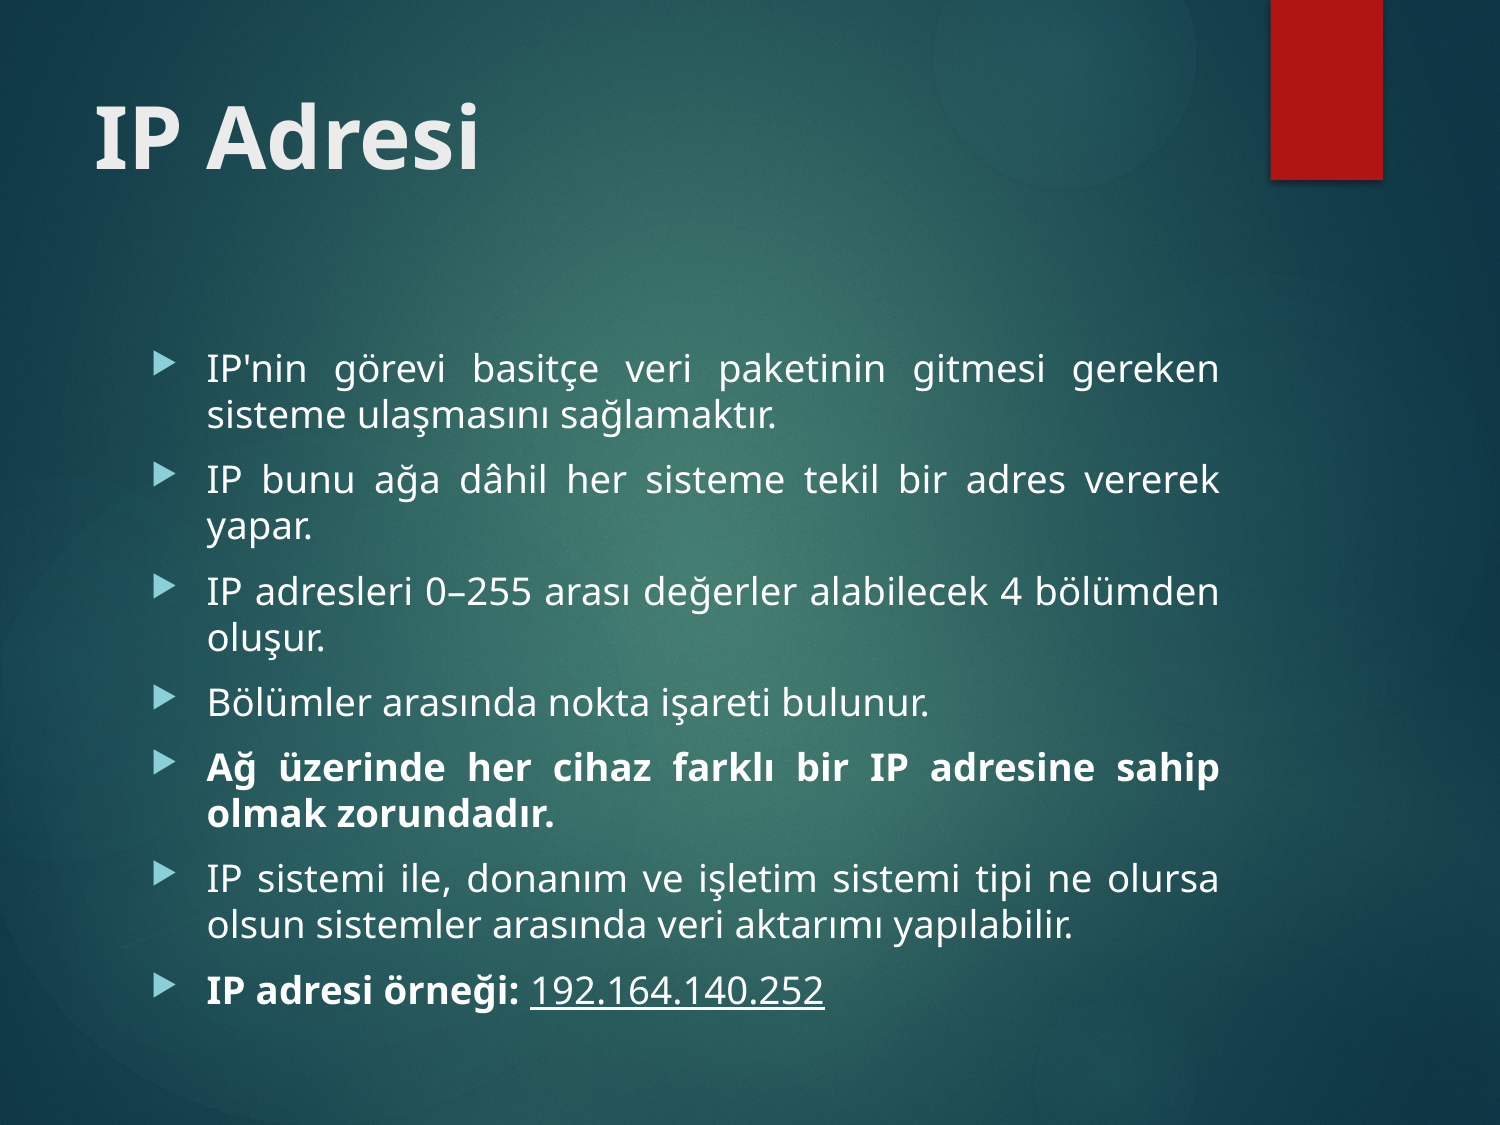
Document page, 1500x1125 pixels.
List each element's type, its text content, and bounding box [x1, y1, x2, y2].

title IP Adresi [79, 74, 1237, 304]
list IP'nin görevi basitçe veri paketinin gitmesi gereken sisteme ulaşmasını sağlamaktır. IP bunu ağa dâhil her sisteme tekil bir adres vererek yapar. IP adresleri 0–255 arası değerler alabilecek 4 bölümden oluşur. Bölümler arasında nokta işareti bulunur. Ağ üzerinde her cihaz farklı bir IP adresine sahip olmak zorundadır. IP sistemi ile, donanım ve işletim sistemi tipi ne olursa olsun sistemler arasında veri aktarımı yapılabilir. IP adresi örneği: 192.164.140.252 [135, 336, 1237, 1025]
